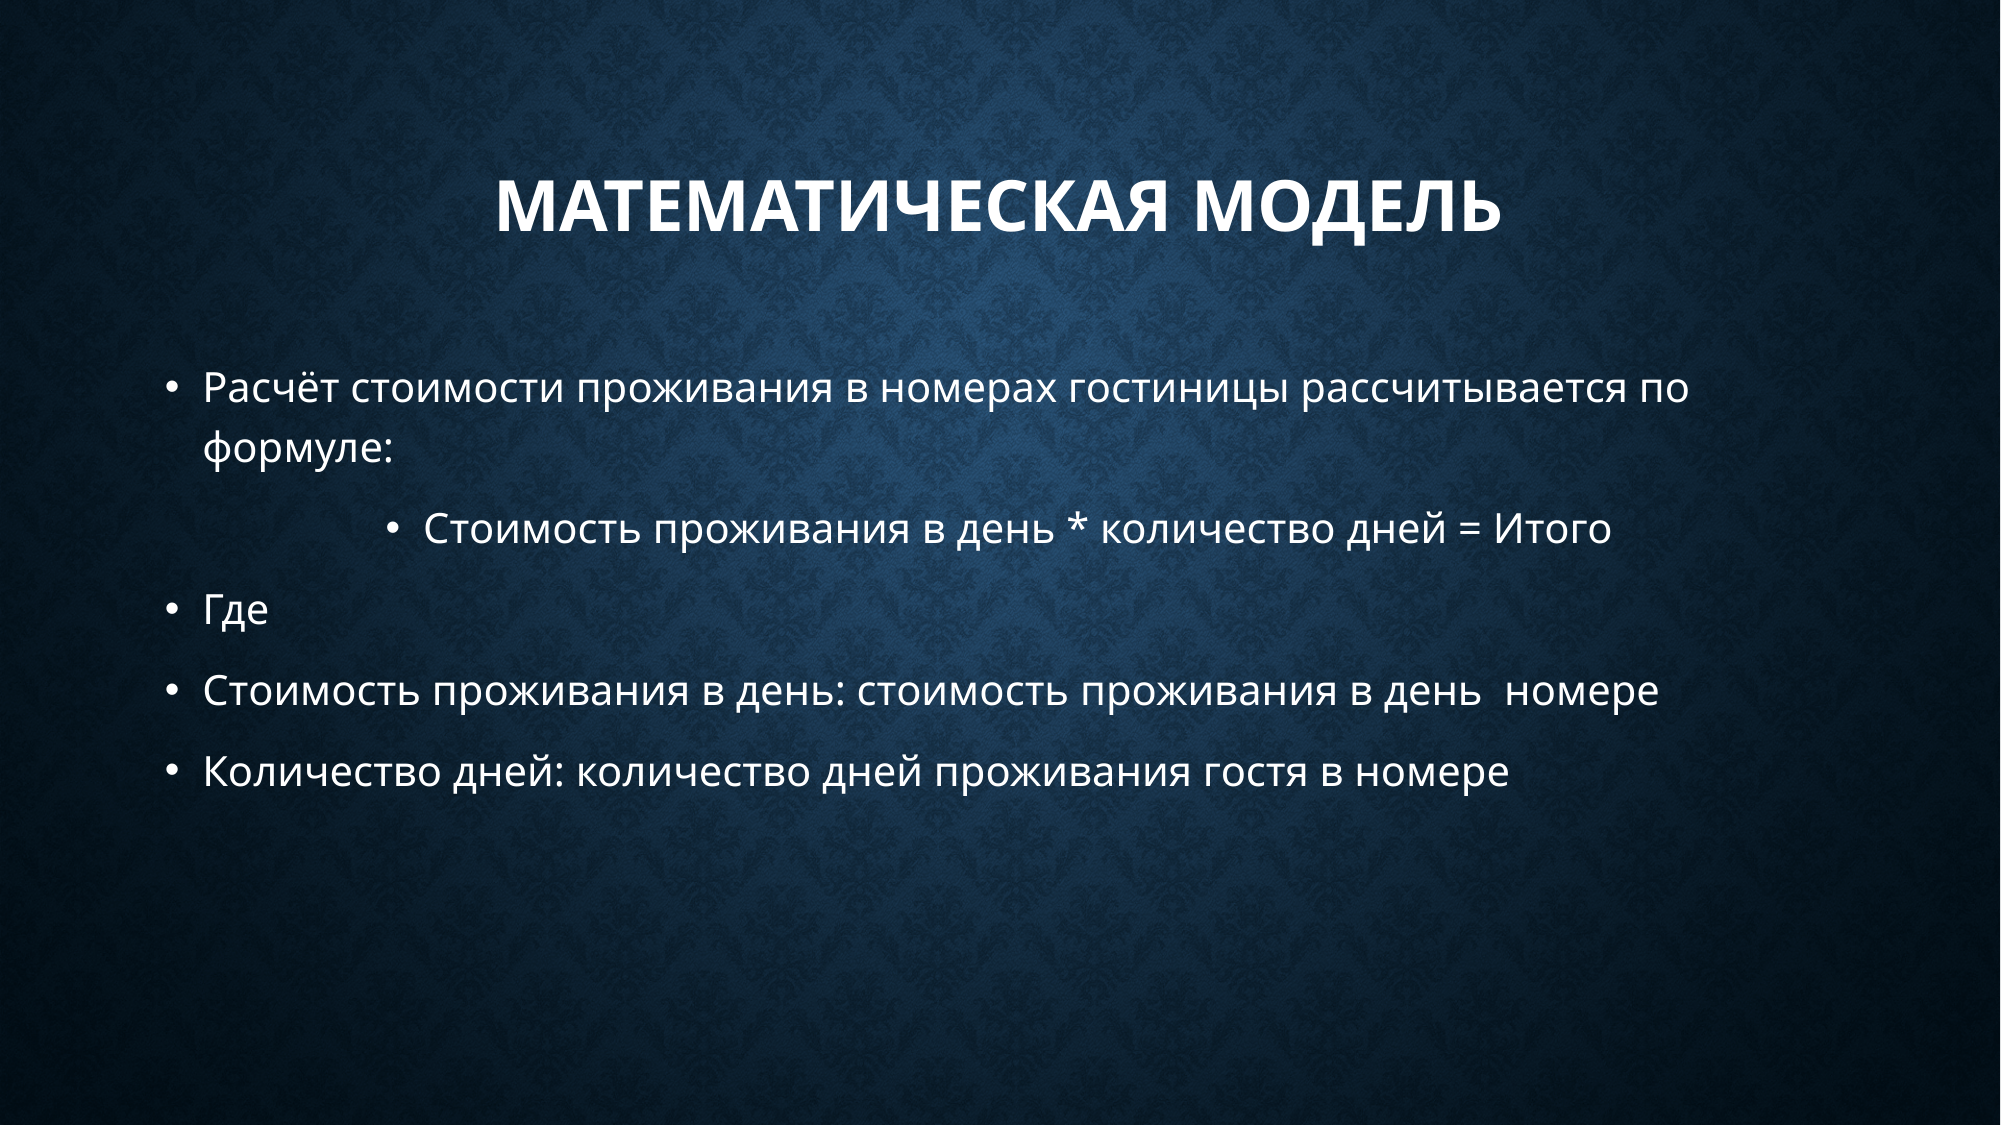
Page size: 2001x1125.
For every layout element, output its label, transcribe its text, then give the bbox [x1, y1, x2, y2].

list Расчёт стоимости проживания в номерах гостиницы рассчитывается по формуле: Стоимость проживания в день * количество дней = Итого Где Стоимость проживания в день: стоимость проживания в день номере Количество дней: количество дней проживания гостя в номере [149, 343, 1849, 950]
title Математическая модель [149, 99, 1849, 318]
